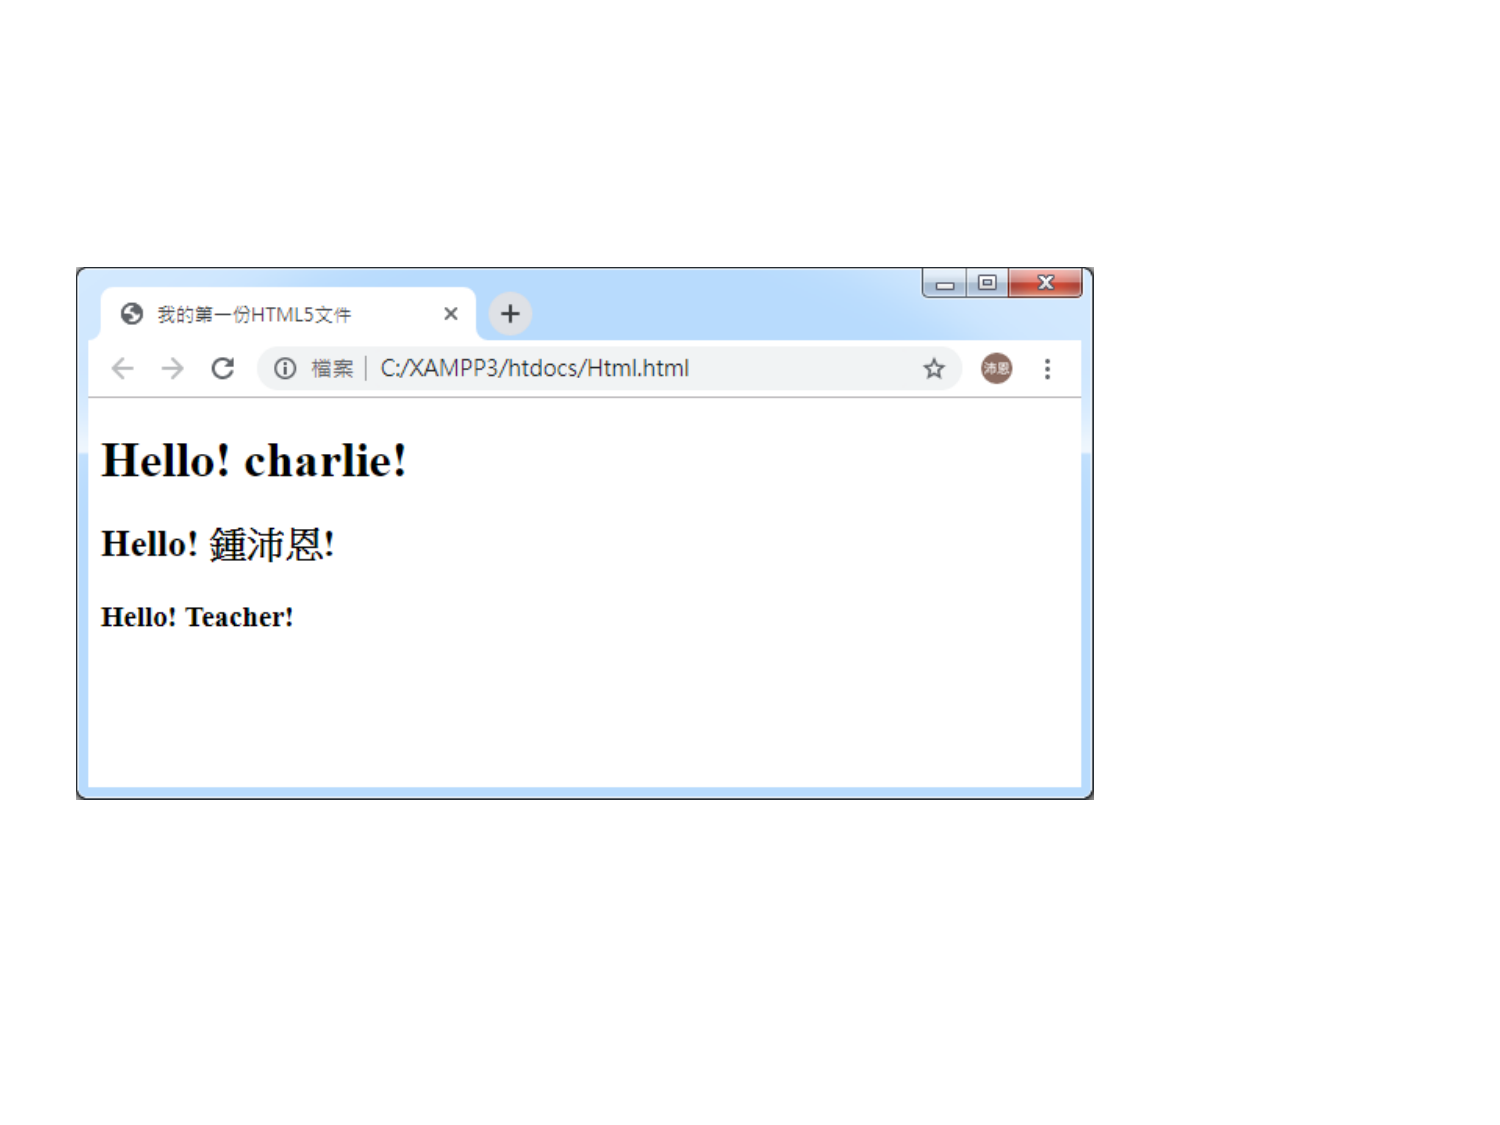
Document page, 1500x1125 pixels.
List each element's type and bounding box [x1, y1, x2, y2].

picture [76, 266, 1095, 801]
